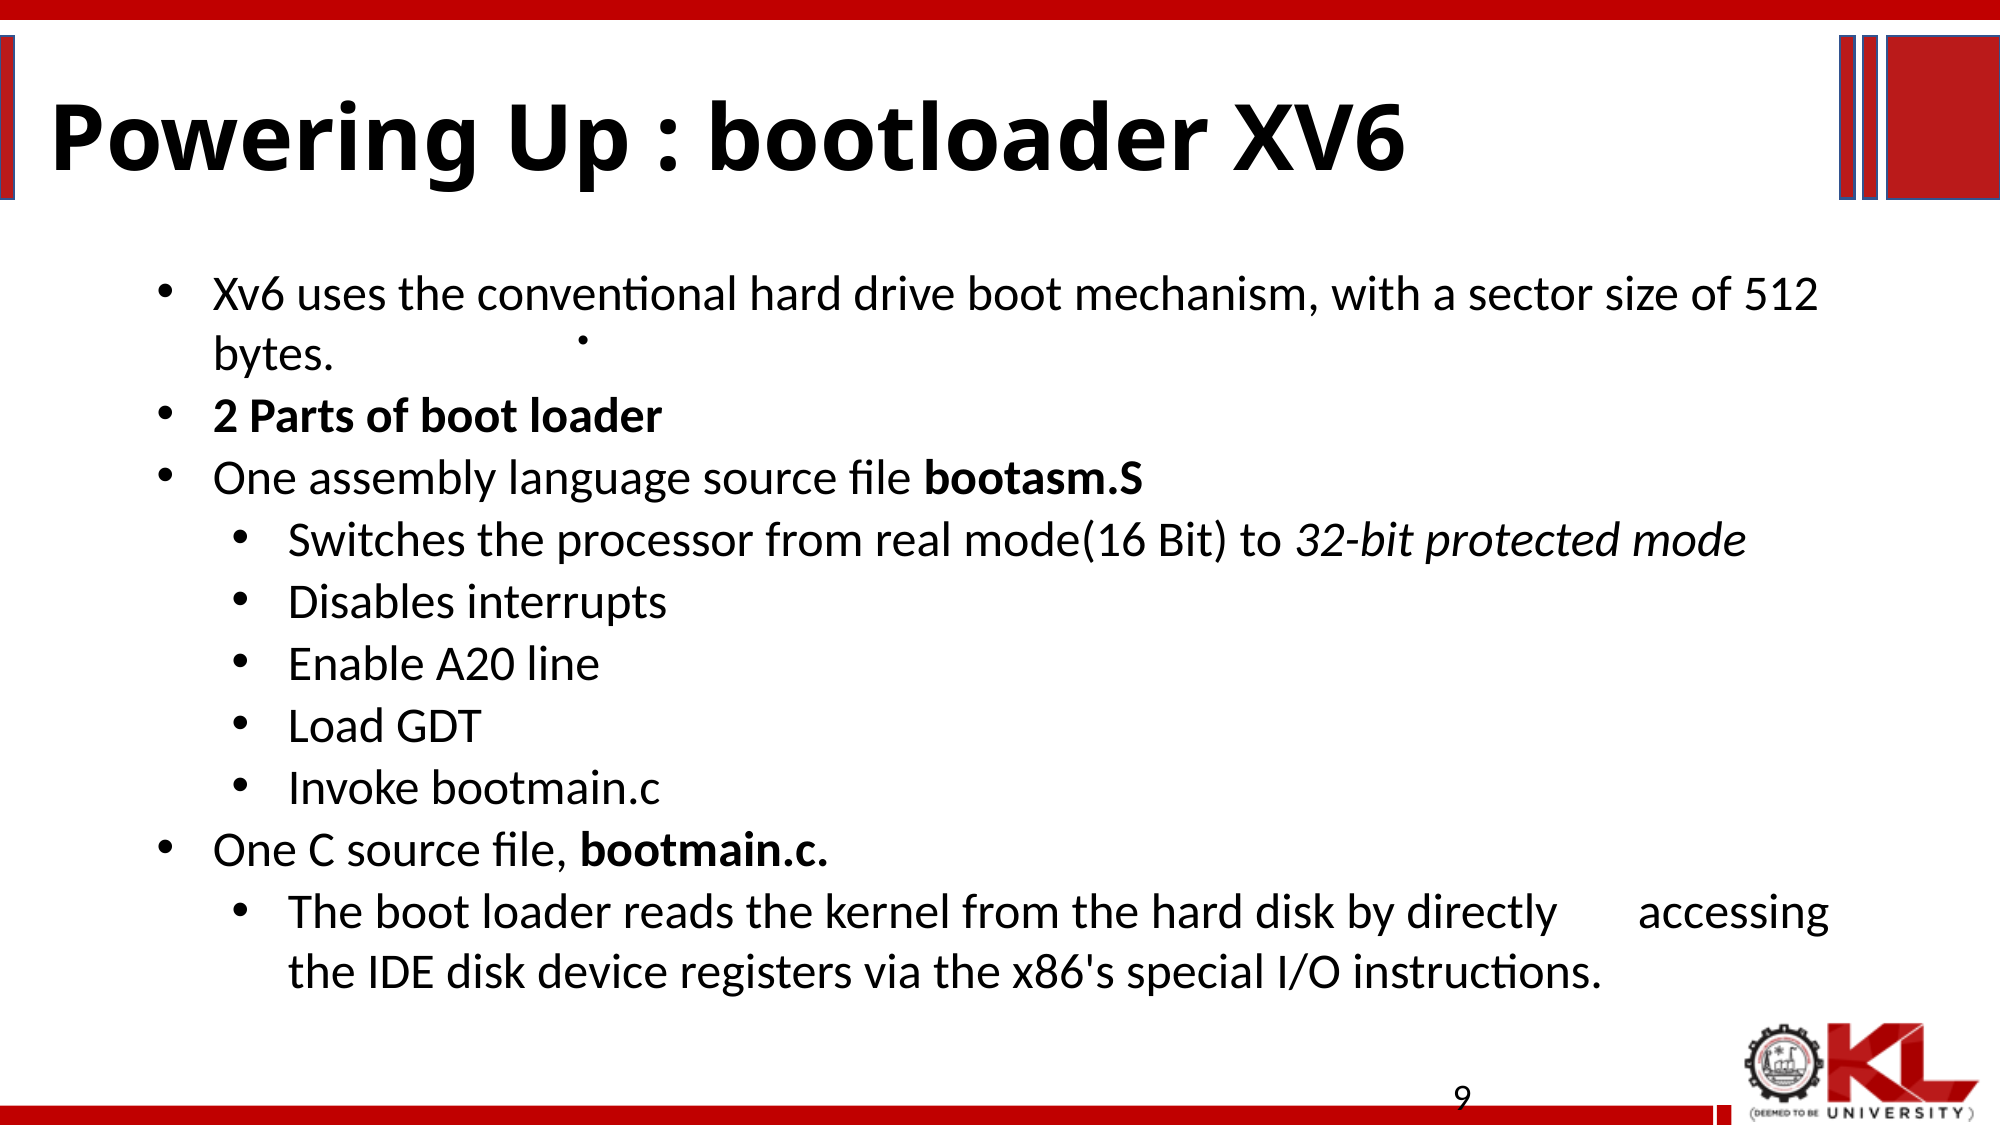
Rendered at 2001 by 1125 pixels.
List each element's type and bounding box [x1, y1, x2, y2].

text_box [0, 0, 2000, 1125]
